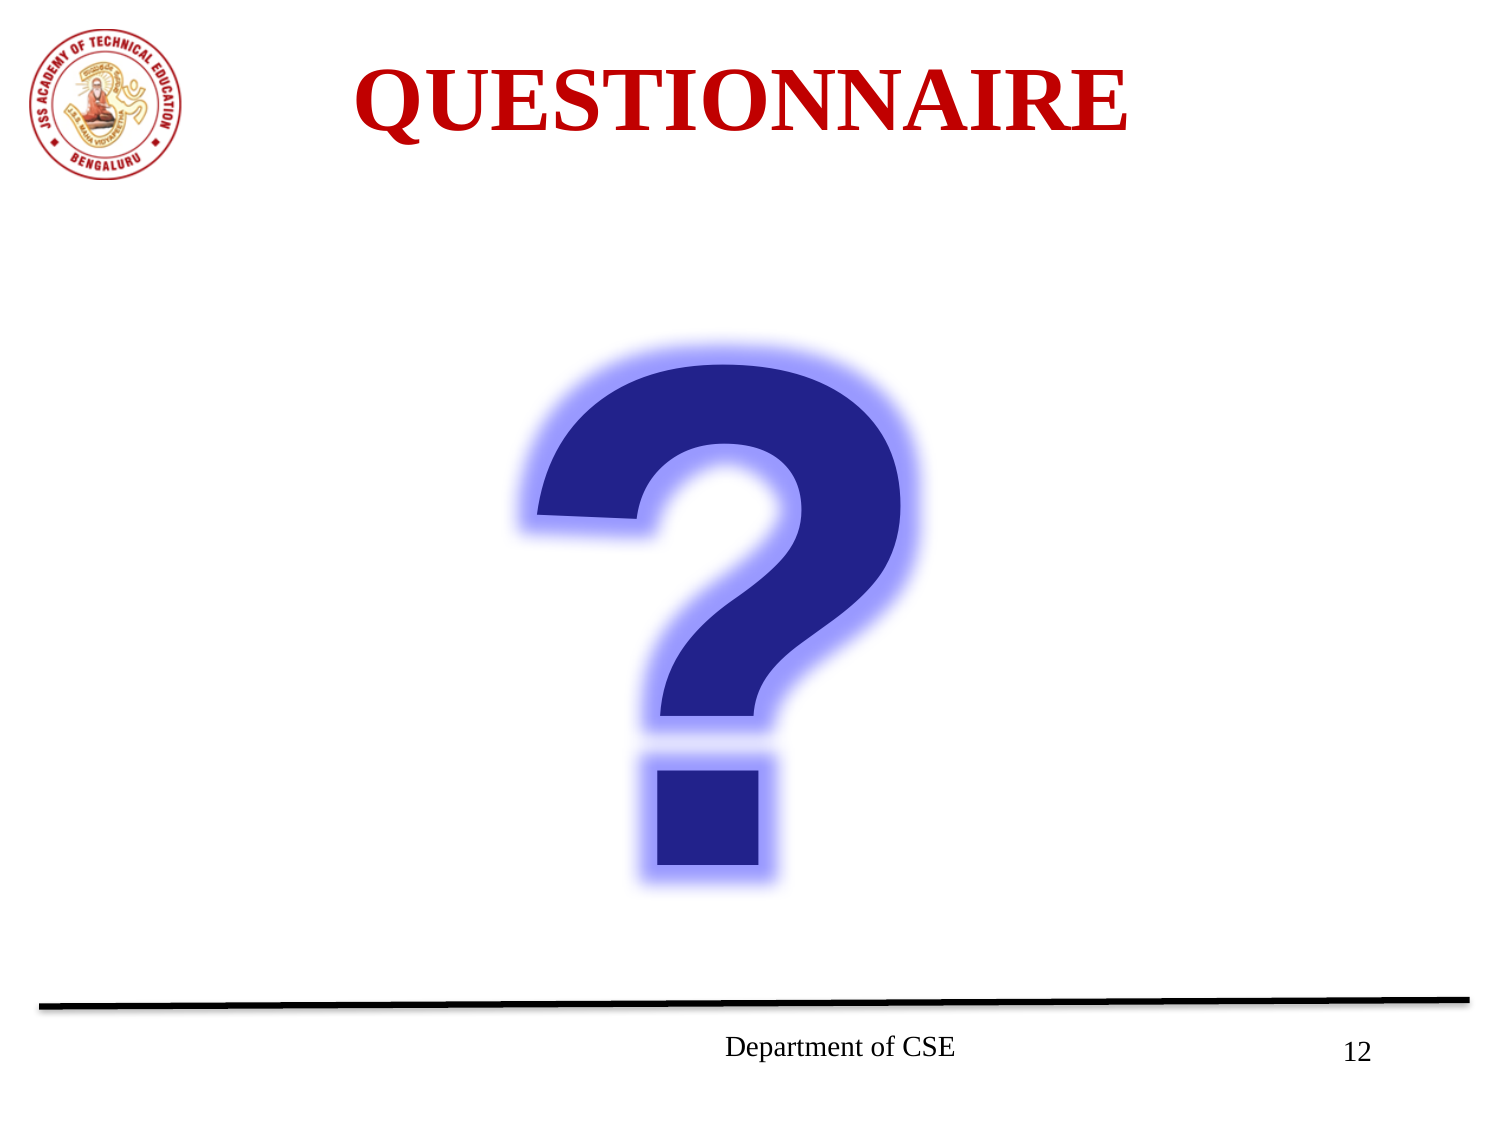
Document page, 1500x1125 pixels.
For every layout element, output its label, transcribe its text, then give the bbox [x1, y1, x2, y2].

text_box ? [459, 141, 988, 1017]
picture [29, 29, 39, 180]
text_box Department of CSE [709, 1019, 1028, 1095]
slide_number 12 [1074, 1024, 1388, 1101]
title Questionnaire [39, 0, 1470, 188]
